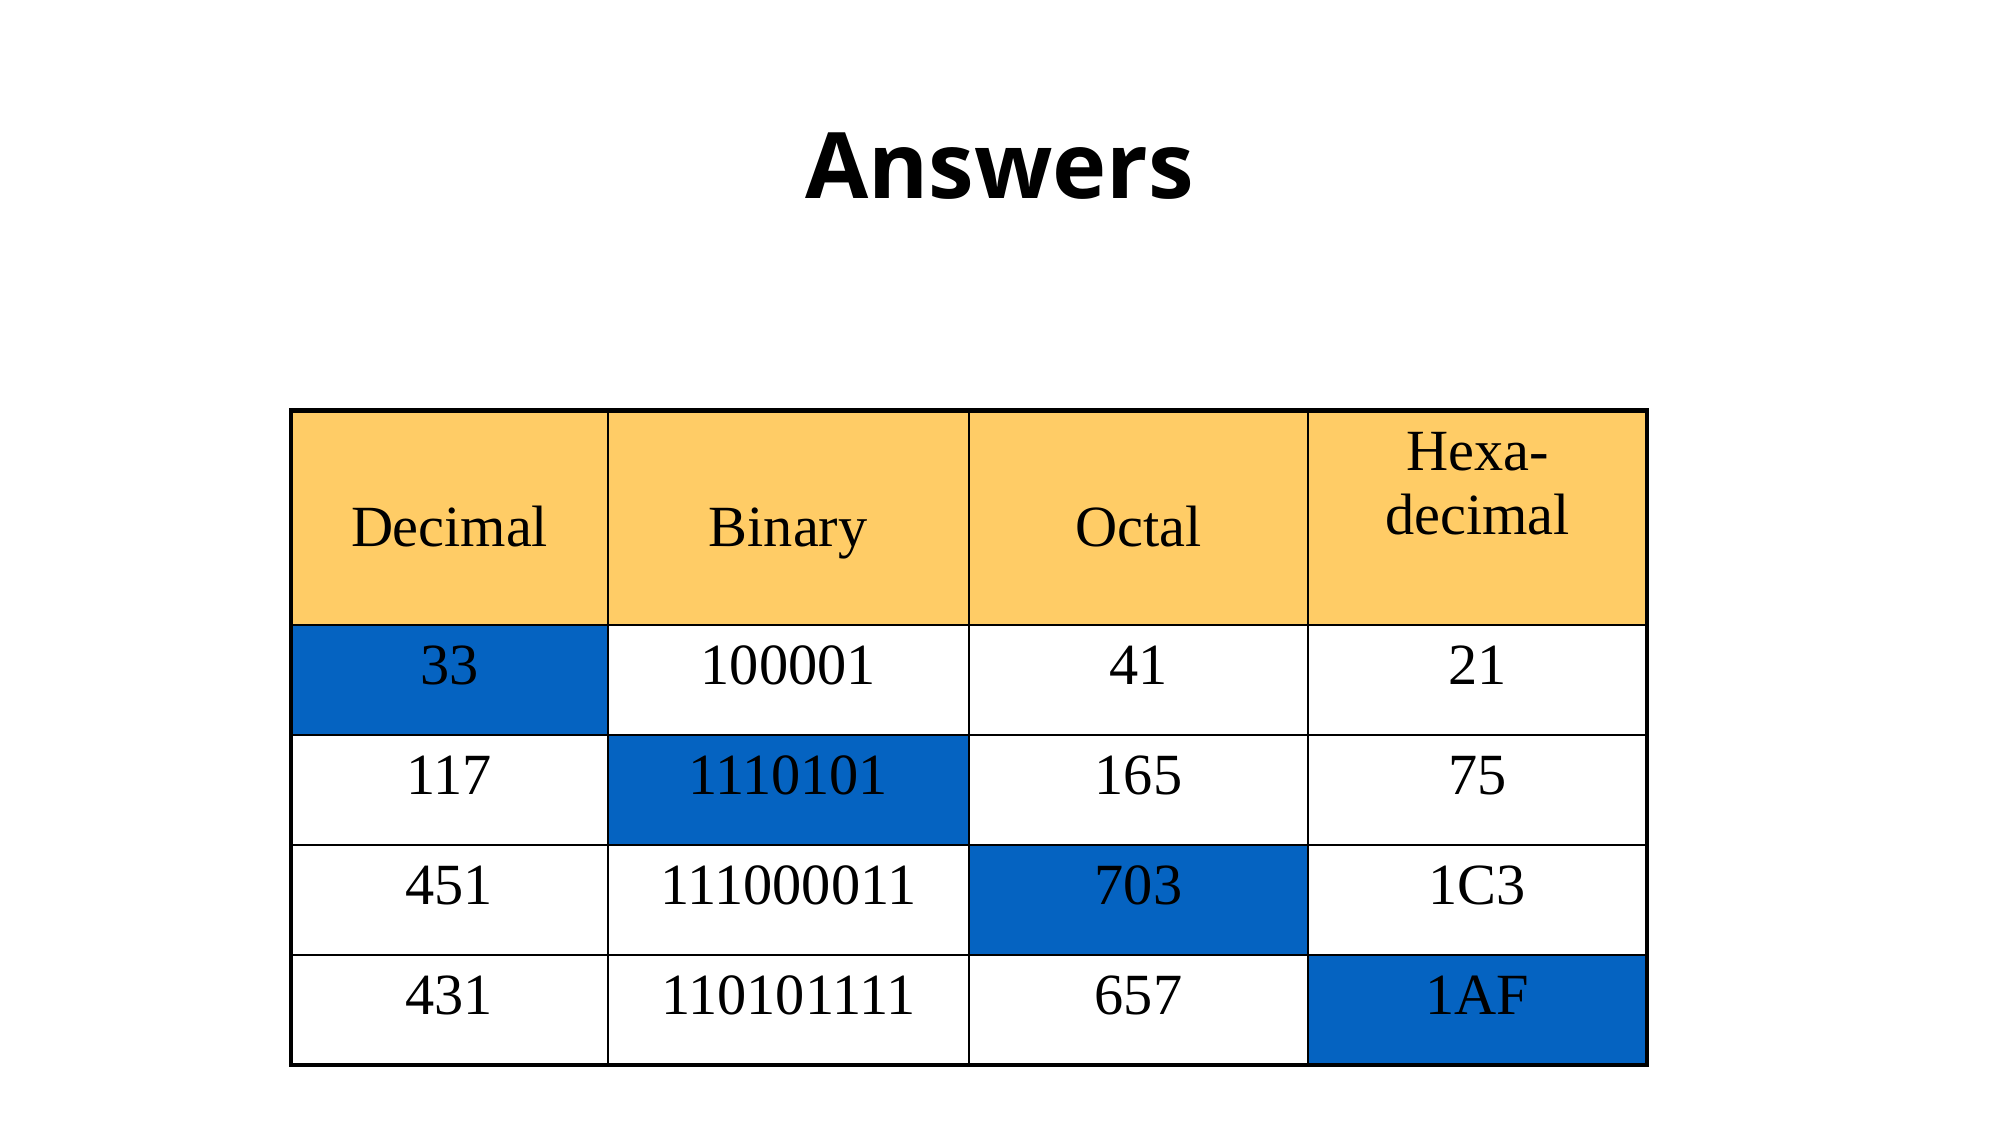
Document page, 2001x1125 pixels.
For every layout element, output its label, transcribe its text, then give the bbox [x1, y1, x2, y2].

table_cell 703 [970, 846, 1307, 954]
table_header Binary [710, 508, 743, 546]
table_header Binary [840, 520, 856, 558]
table_cell 117 [293, 736, 607, 844]
table_cell 33 [293, 626, 607, 734]
table_header Binary [776, 519, 788, 545]
table_cell 1AF [1309, 956, 1645, 1063]
table_header Binary [823, 519, 836, 545]
table_cell 75 [1309, 736, 1645, 844]
title Answers [137, 59, 1863, 278]
table_header Hexa- decimal [1309, 413, 1645, 624]
table_cell 1110101 [609, 736, 968, 844]
table_header Decimal [293, 413, 607, 624]
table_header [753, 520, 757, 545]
table_cell 21 [1309, 626, 1645, 734]
table_header Binary [768, 520, 775, 545]
table_cell 100001 [609, 626, 968, 734]
table_cell 110101111 [609, 956, 968, 1063]
table_cell 657 [970, 956, 1307, 1063]
table_cell 165 [970, 736, 1307, 844]
table_cell 111000011 [609, 846, 968, 954]
table_cell 431 [293, 956, 607, 1063]
table_header Octal [970, 413, 1307, 624]
table_cell 1C3 [1309, 846, 1645, 954]
table_header Binary [796, 519, 814, 546]
table_cell 41 [970, 626, 1307, 734]
table_cell 451 [293, 846, 607, 954]
